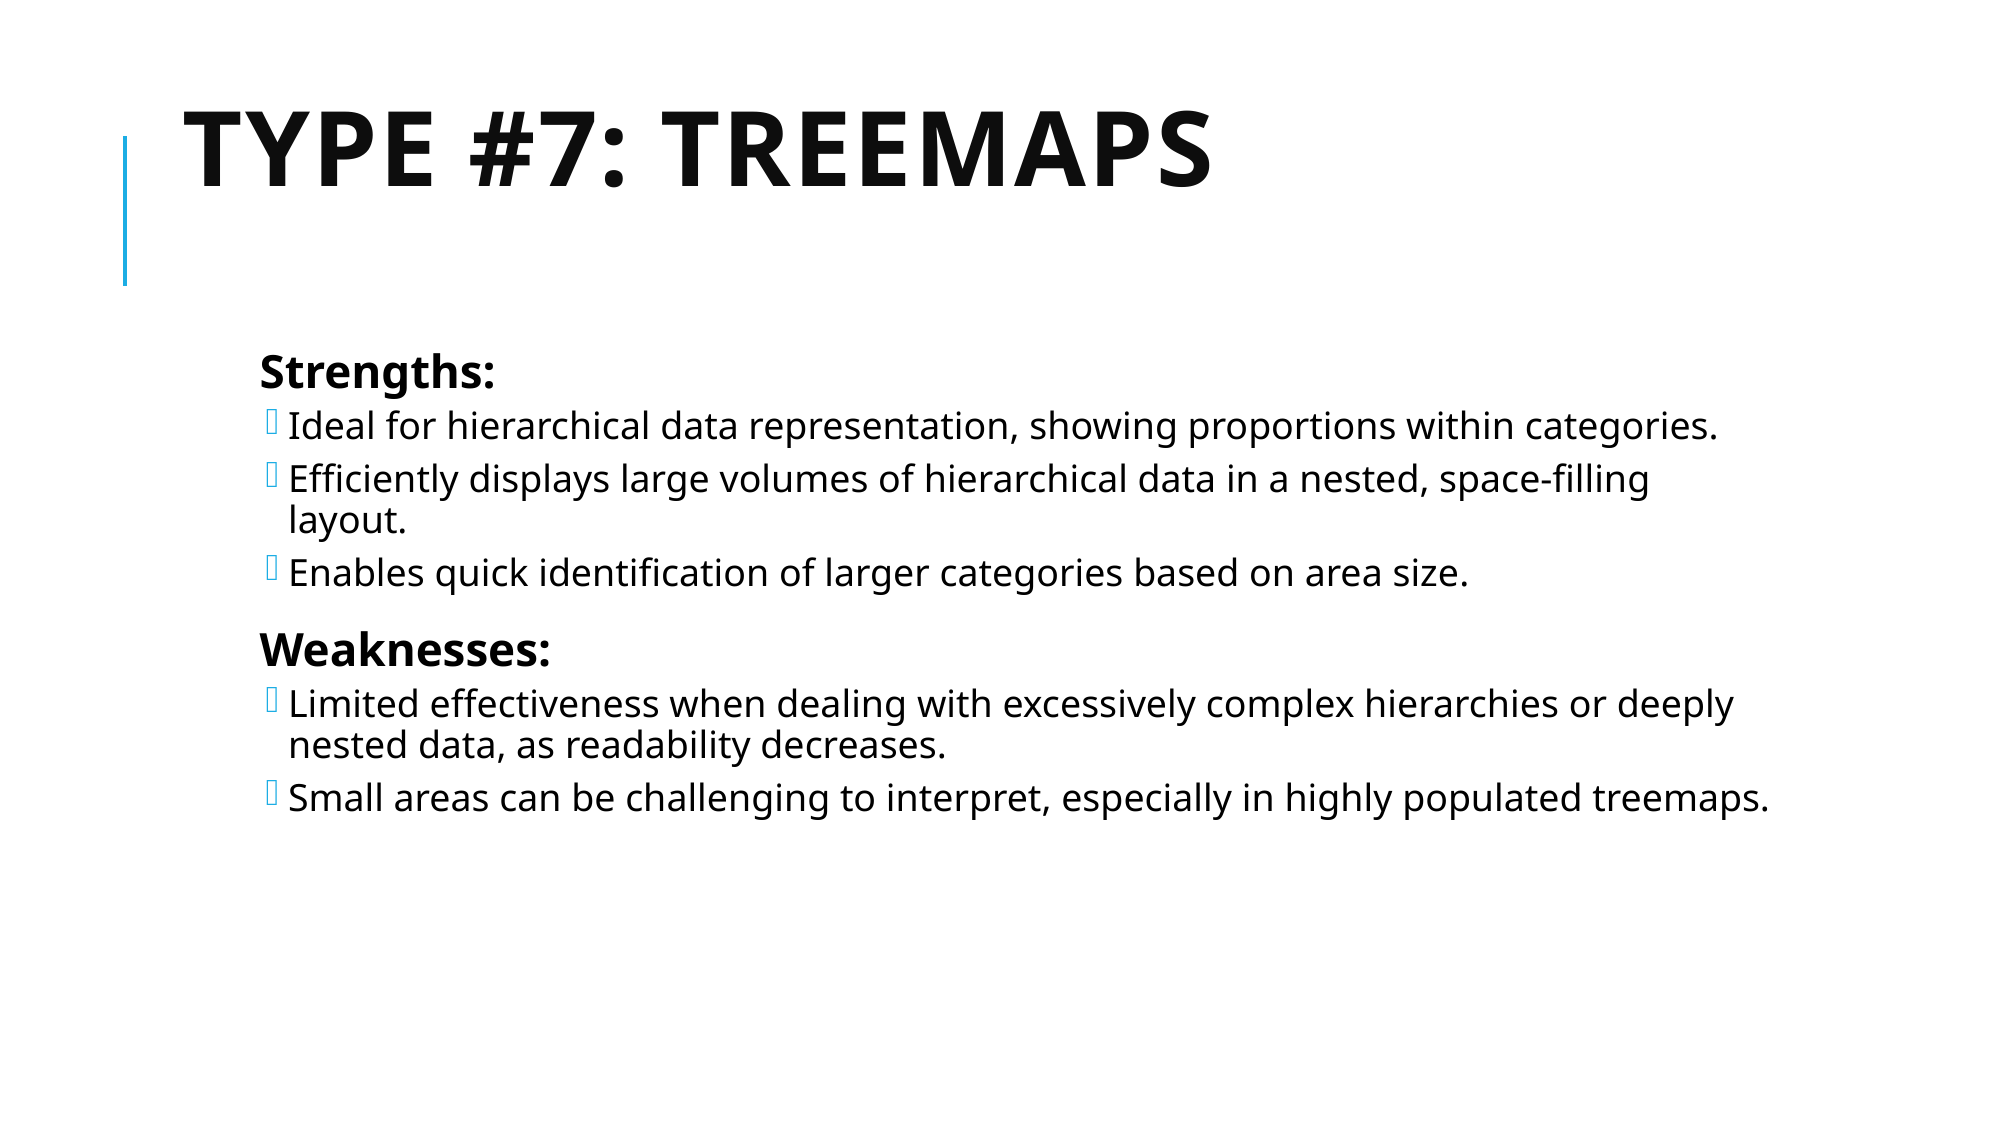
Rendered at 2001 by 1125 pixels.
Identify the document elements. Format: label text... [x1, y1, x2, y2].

list Strengths: Ideal for hierarchical data representation, showing proportions within categories. Efficiently displays large volumes of hierarchical data in a nested, space-filling layout. Enables quick identification of larger categories based on area size. Weaknesses: Limited effectiveness when dealing with excessively complex hierarchies or deeply nested data, as readability decreases. Small areas can be challenging to interpret, especially in highly populated treemaps. [237, 341, 1788, 1002]
title Type #7: Treemaps [168, 96, 1763, 342]
